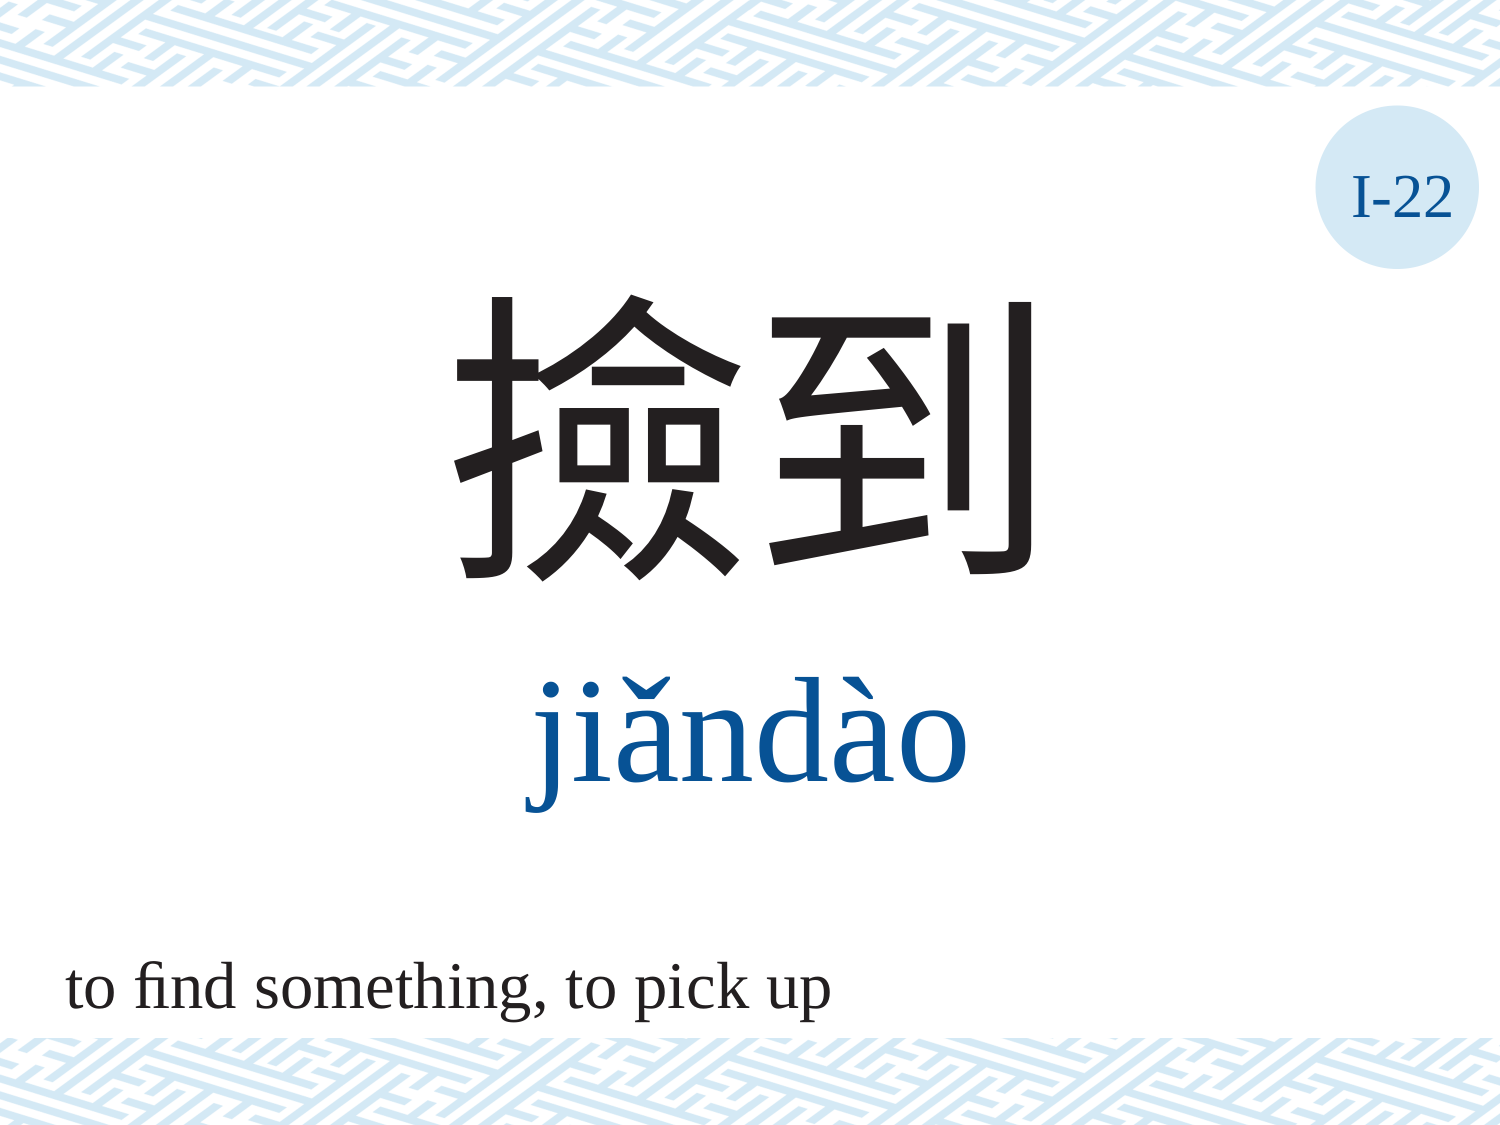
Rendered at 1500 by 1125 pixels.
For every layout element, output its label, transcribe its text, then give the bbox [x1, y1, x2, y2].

text_box to ﬁnd something, to pick up [62, 942, 918, 1023]
picture [0, 0, 1500, 1125]
text_box I-22 撿到 jiǎndào [439, 154, 1456, 812]
